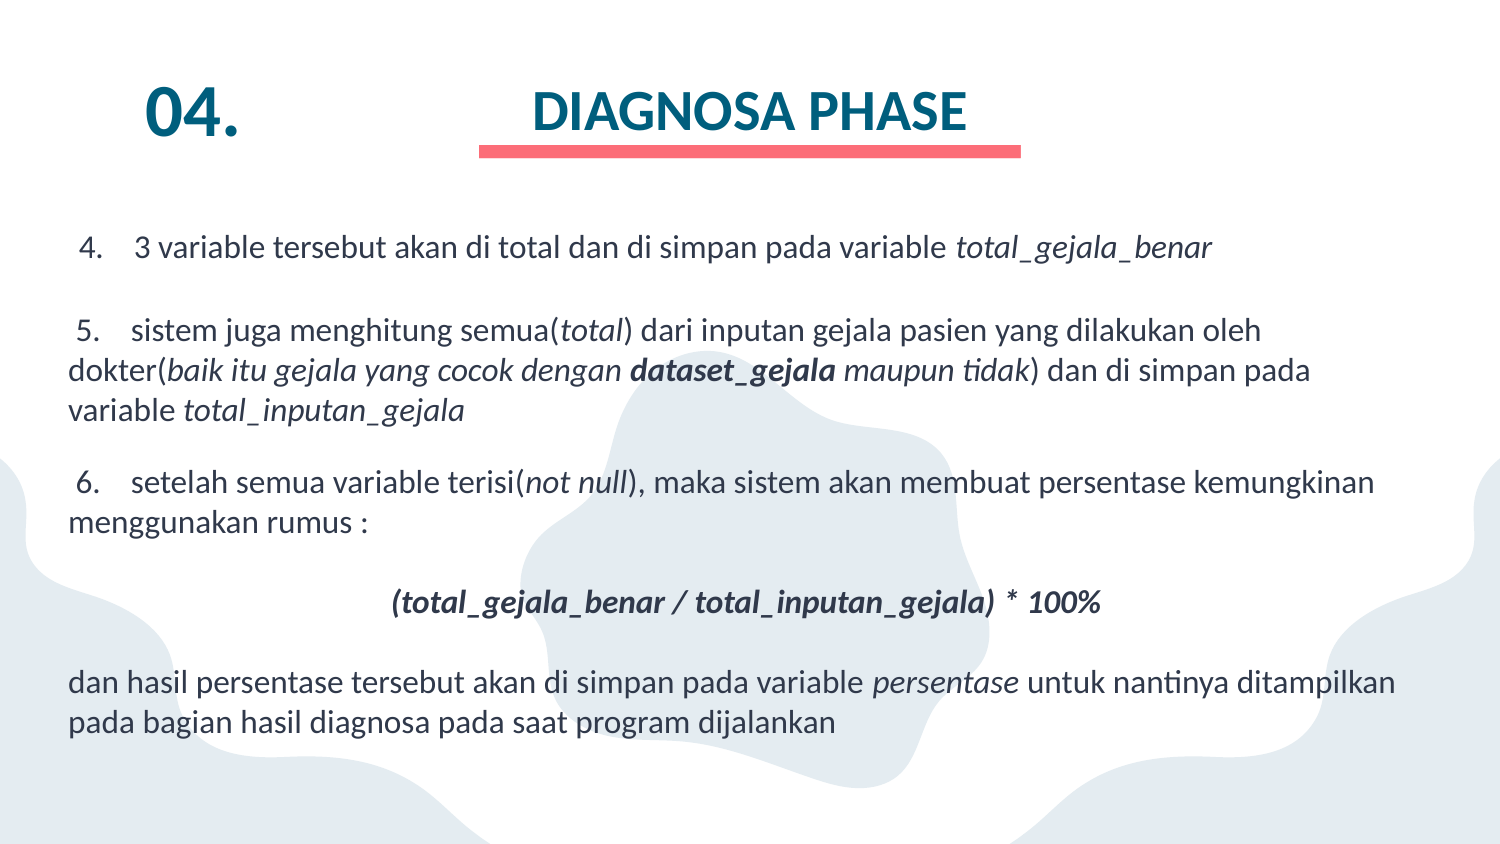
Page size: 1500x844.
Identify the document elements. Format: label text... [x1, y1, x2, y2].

title DIAGNOSA PHASE [117, 56, 1383, 151]
text_box 6. setelah semua variable terisi(not null), maka sistem akan membuat persentase kemungkinan menggunakan rumus : (total_gejala_benar / total_inputan_gejala) * 100% dan hasil persentase tersebut akan di simpan pada variable persentase untuk nantinya ditampilkan pada bagian hasil diagnosa pada saat program dijalankan [53, 445, 1440, 776]
text_box 04. [88, 67, 299, 146]
text_box 5. sistem juga menghitung semua(total) dari inputan gejala pasien yang dilakukan oleh dokter(baik itu gejala yang cocok dengan dataset_gejala maupun tidak) dan di simpan pada variable total_inputan_gejala [53, 292, 1440, 445]
text_box 4. 3 variable tersebut akan di total dan di simpan pada variable total_gejala_benar [56, 210, 1443, 329]
